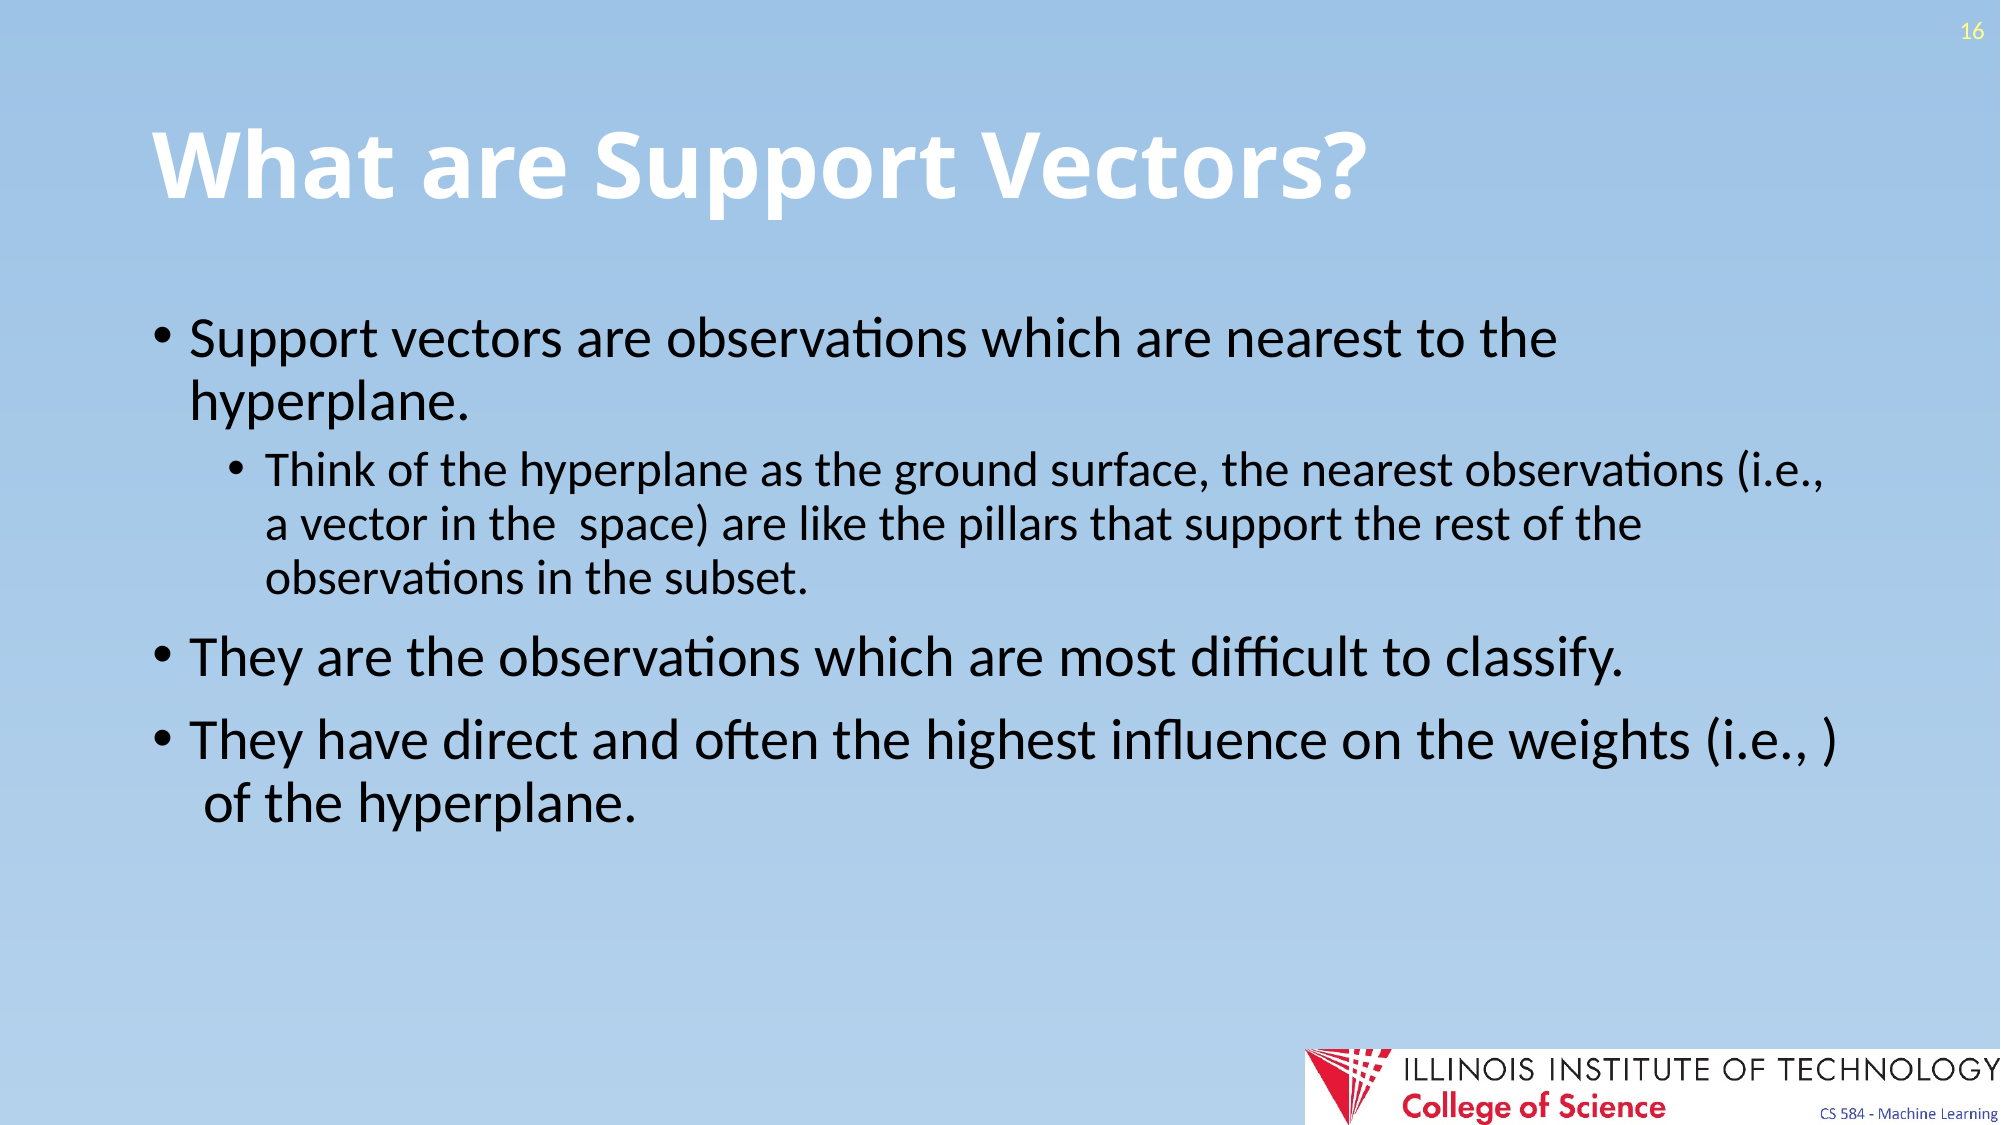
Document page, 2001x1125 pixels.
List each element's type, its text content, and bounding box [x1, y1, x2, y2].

picture [1305, 1049, 2000, 1125]
title What are Support Vectors? [137, 59, 1863, 278]
slide_number 16 [1550, 0, 2000, 60]
